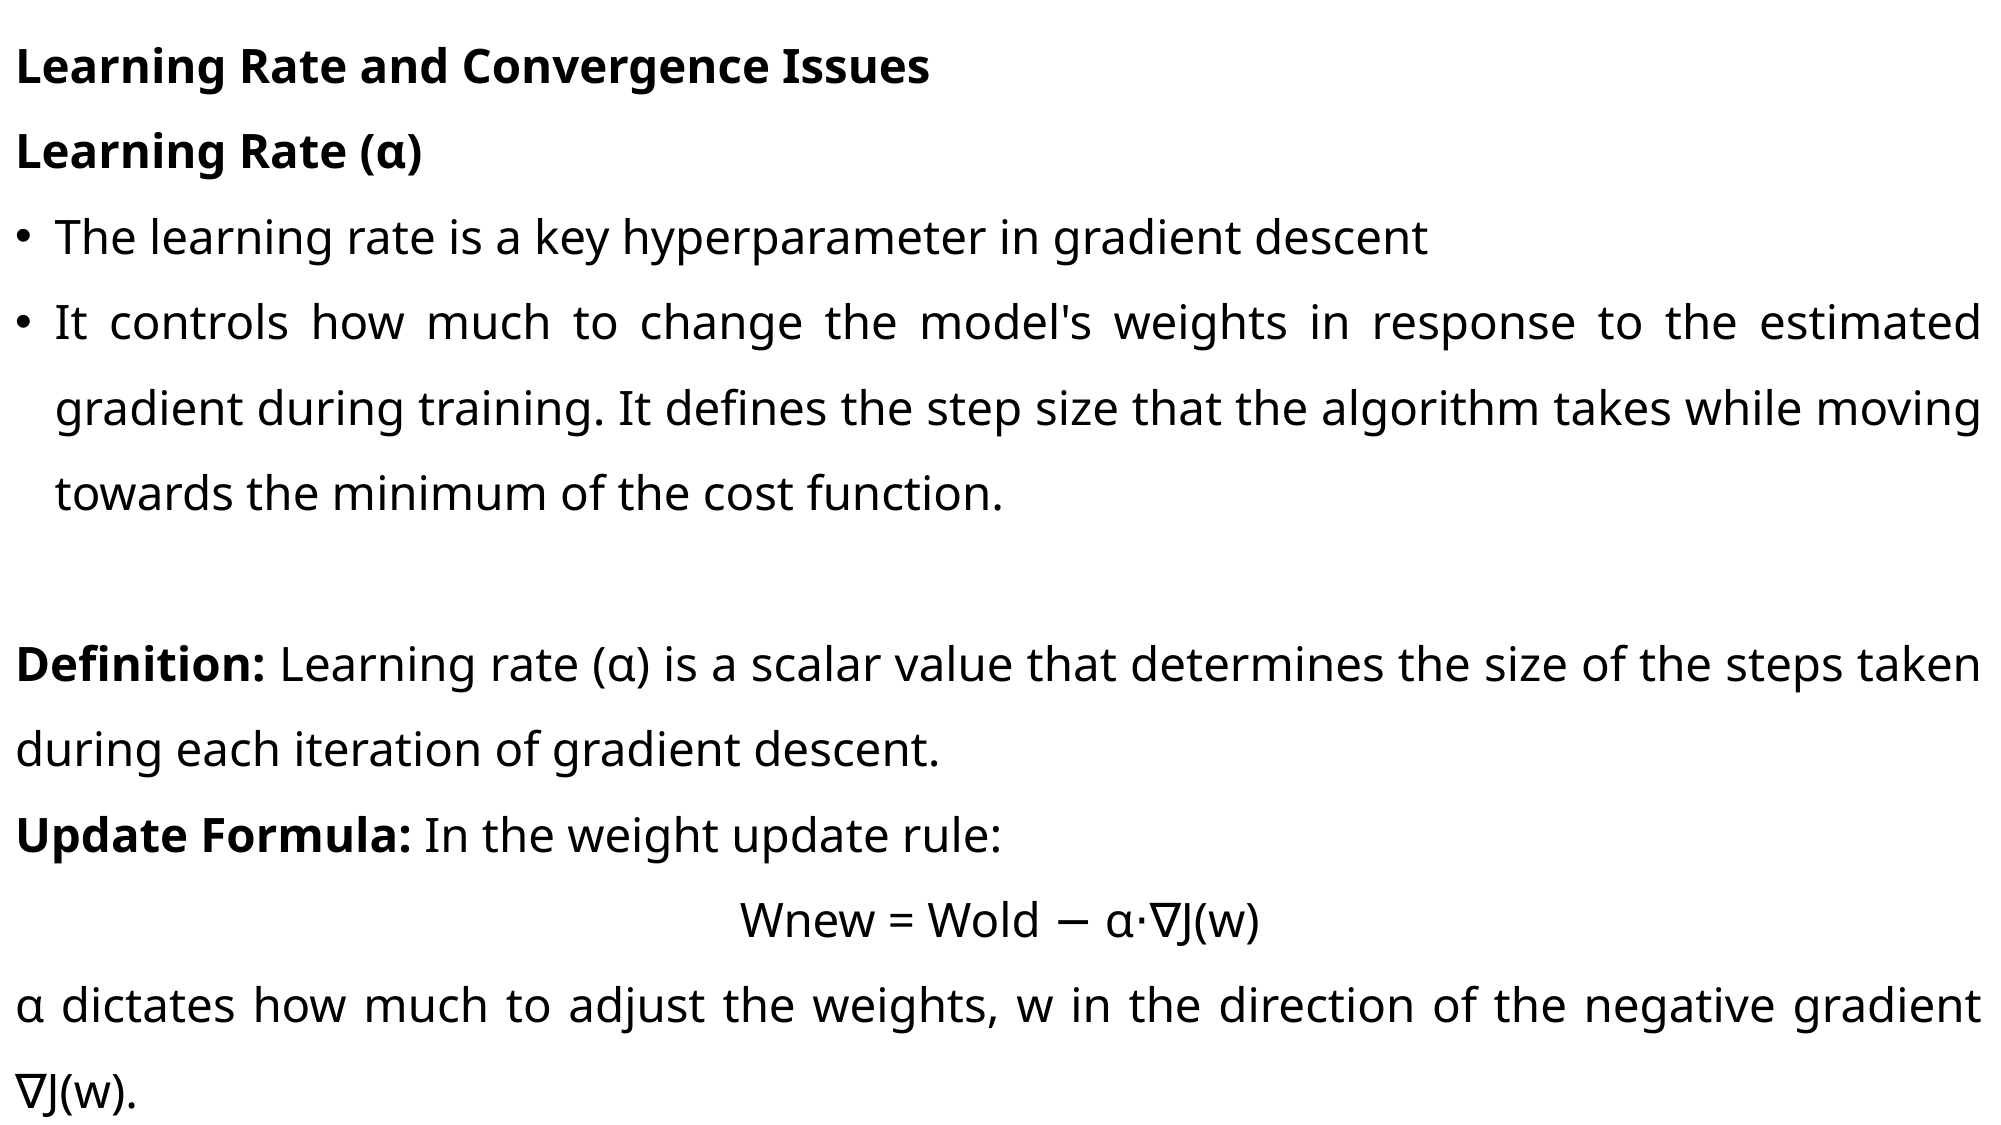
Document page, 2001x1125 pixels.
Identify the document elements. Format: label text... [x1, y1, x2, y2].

list Learning Rate and Convergence Issues Learning Rate (α) The learning rate is a key hyperparameter in gradient descent It controls how much to change the model's weights in response to the estimated gradient during training. It defines the step size that the algorithm takes while moving towards the minimum of the cost function. Definition: Learning rate (α) is a scalar value that determines the size of the steps taken during each iteration of gradient descent. Update Formula: In the weight update rule: Wnew = Wold − α⋅∇J(w) α dictates how much to adjust the weights, w in the direction of the negative gradient ∇J(w). [0, 0, 2000, 1125]
